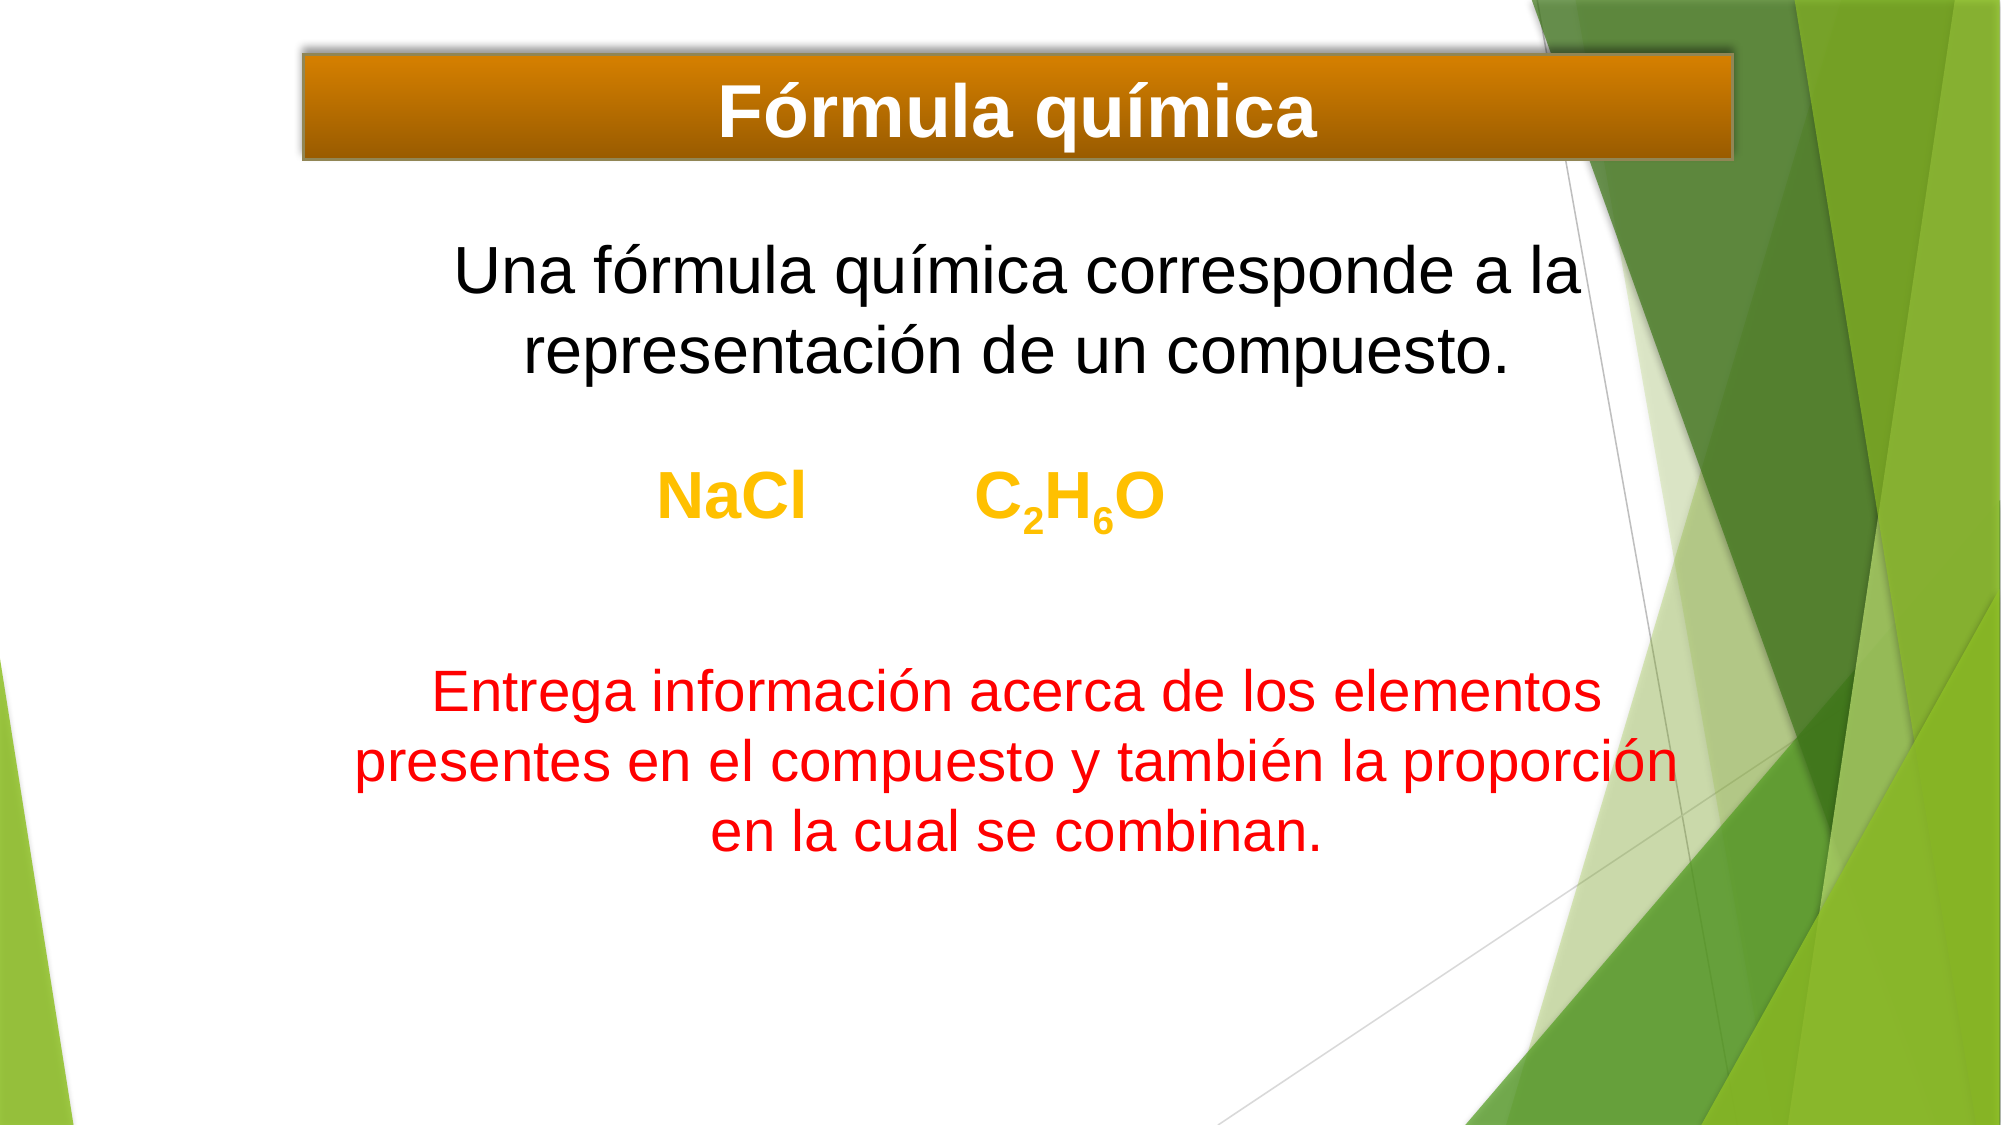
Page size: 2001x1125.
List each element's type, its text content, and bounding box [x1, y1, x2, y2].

text_box Una fórmula química corresponde a la representación de un compuesto. [303, 219, 1733, 395]
text_box Fórmula química [303, 54, 1733, 160]
text_box NaCl C2H6O [550, 444, 1272, 550]
text_box Entrega información acerca de los elementos presentes en el compuesto y también la proporción en la cual se combinan. [303, 645, 1733, 870]
